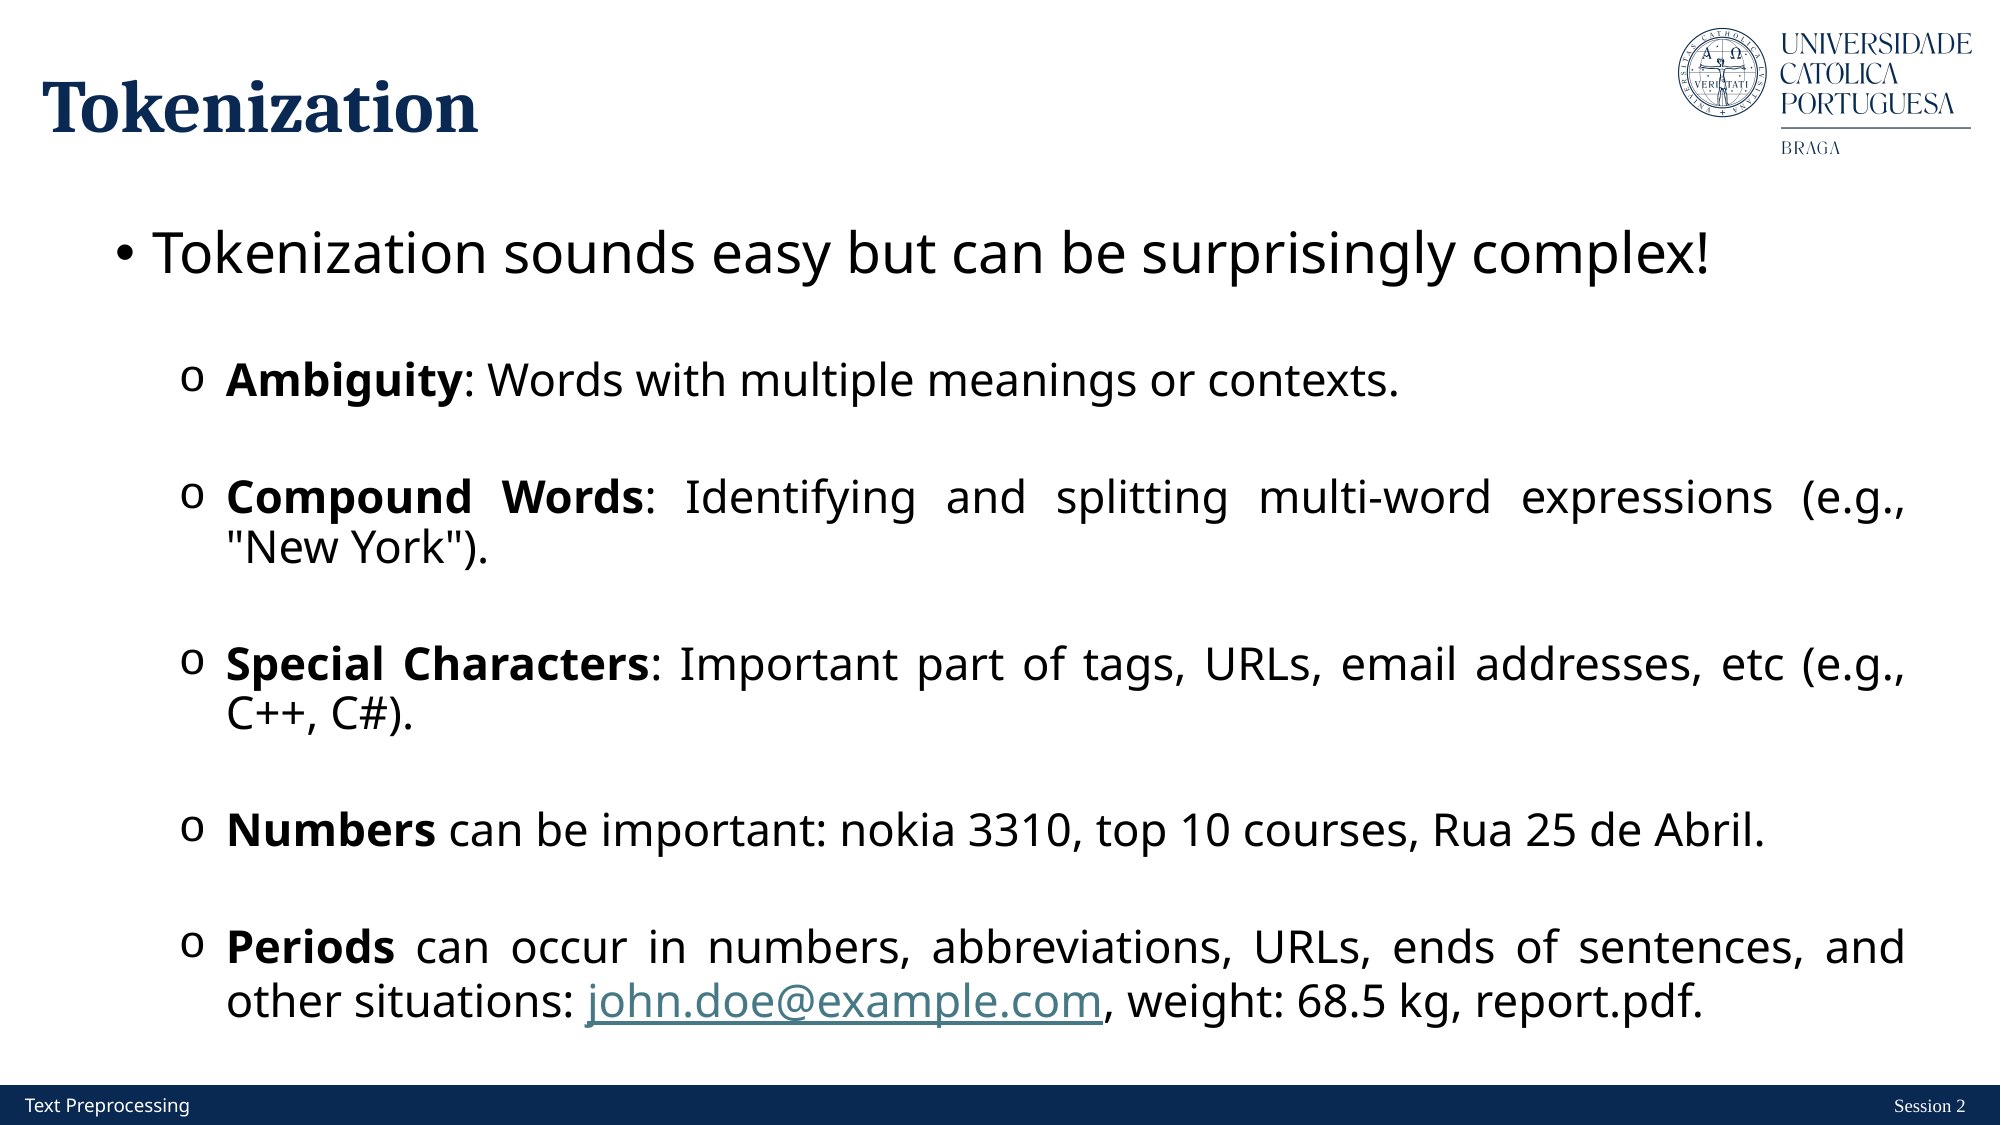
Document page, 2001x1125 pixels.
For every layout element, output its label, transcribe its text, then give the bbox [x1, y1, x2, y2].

text_box [0, 1085, 2000, 1125]
text_box Text Preprocessing [9, 1086, 865, 1125]
picture [1672, 18, 1982, 163]
title Tokenization [27, 0, 1753, 218]
text_box Session 2 [865, 1086, 1981, 1125]
text_box Tokenization sounds easy but can be surprisingly complex! Ambiguity: Words with multiple meanings or contexts. Compound Words: Identifying and splitting multi-word expressions (e.g., "New York"). Special Characters: Important part of tags, URLs, email addresses, etc (e.g., C++, C#). Numbers can be important: nokia 3310, top 10 courses, Rua 25 de Abril. Periods can occur in numbers, abbreviations, URLs, ends of sentences, and other situations: john.doe@example.com, weight: 68.5 kg, report.pdf. [100, 216, 1923, 1046]
